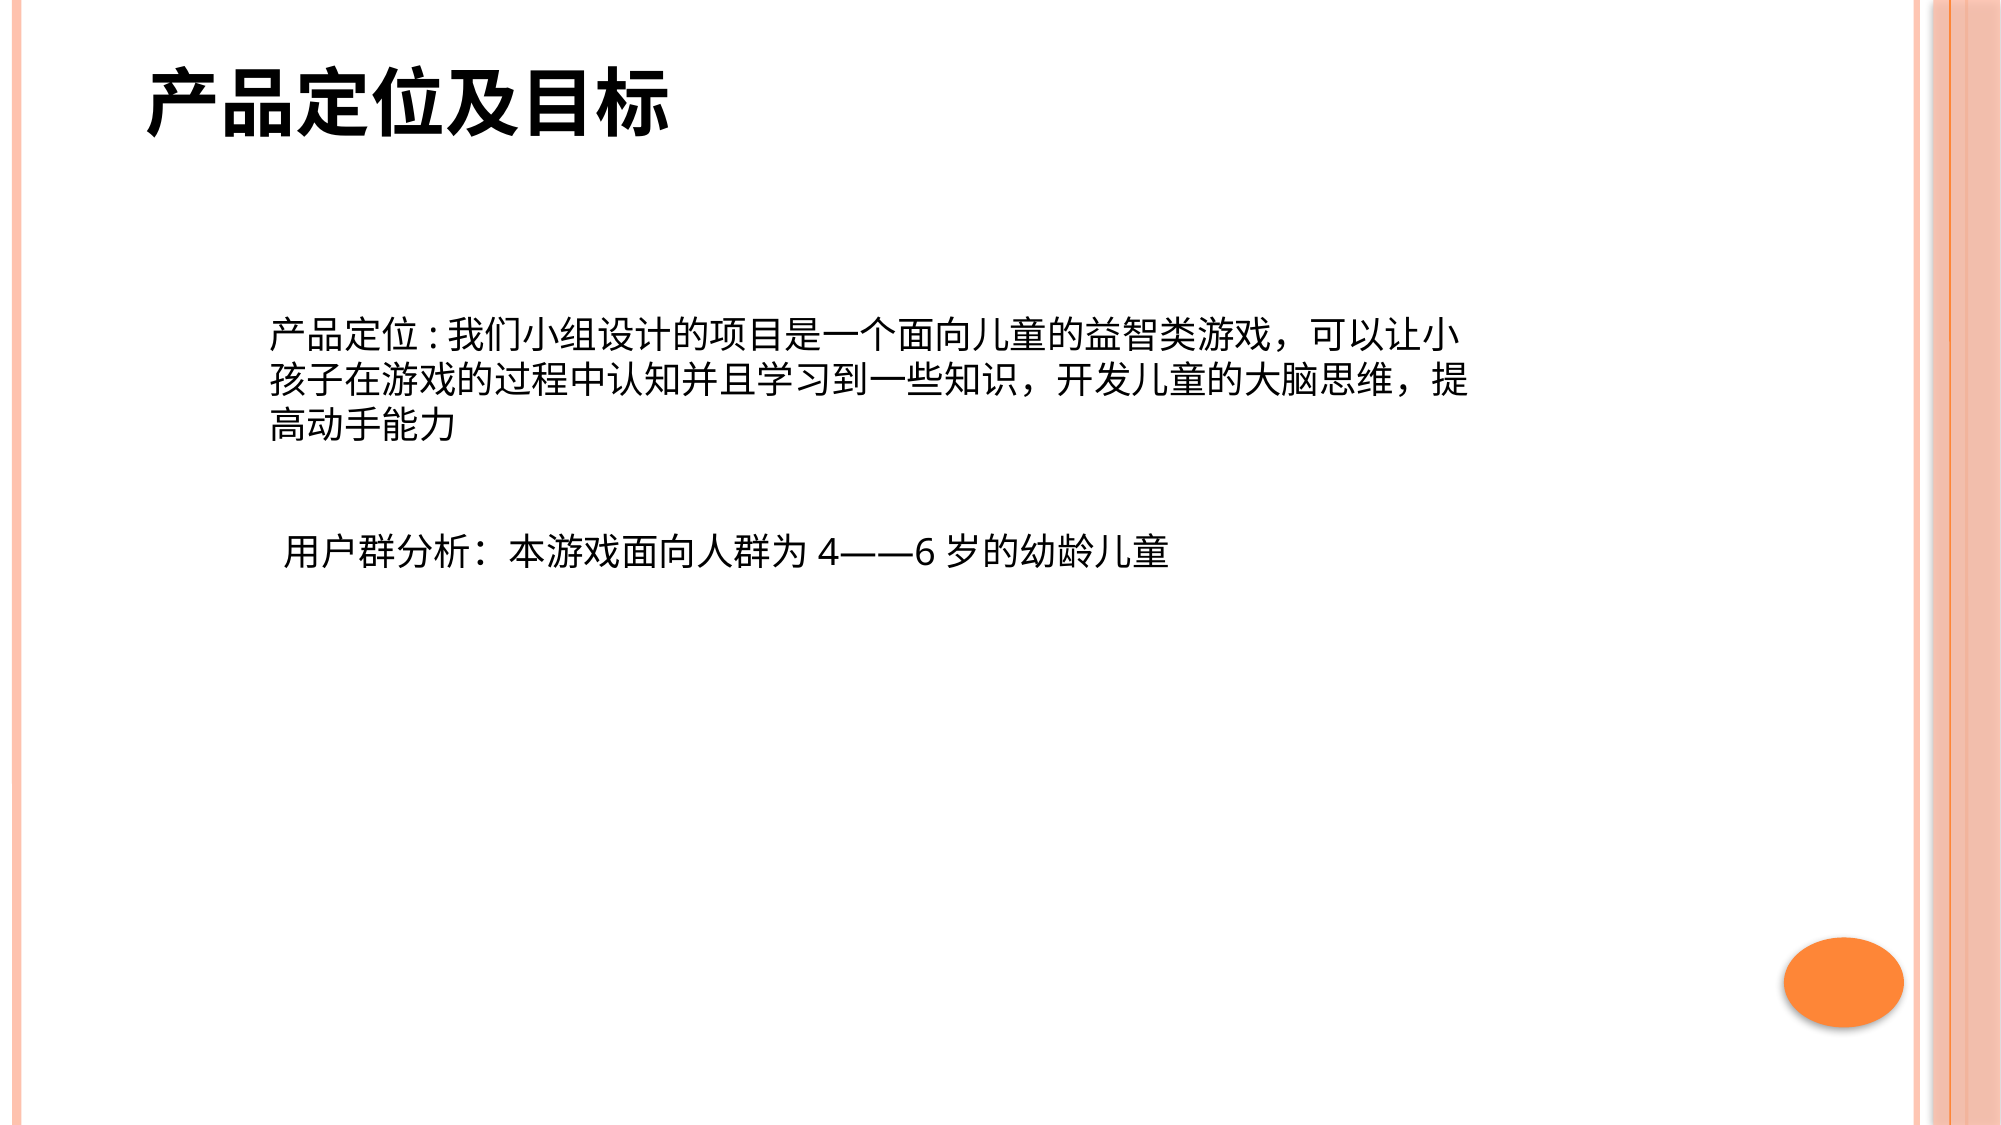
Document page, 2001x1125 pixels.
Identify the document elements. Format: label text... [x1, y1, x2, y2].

text_box 产品定位及目标 [130, 48, 686, 153]
text_box 用户群分析：本游戏面向人群为4——6岁的幼龄儿童 [269, 521, 1231, 581]
text_box 产品定位:我们小组设计的项目是一个面向儿童的益智类游戏，可以让小孩子在游戏的过程中认知并且学习到一些知识，开发儿童的大脑思维，提高动手能力 [254, 304, 1487, 454]
